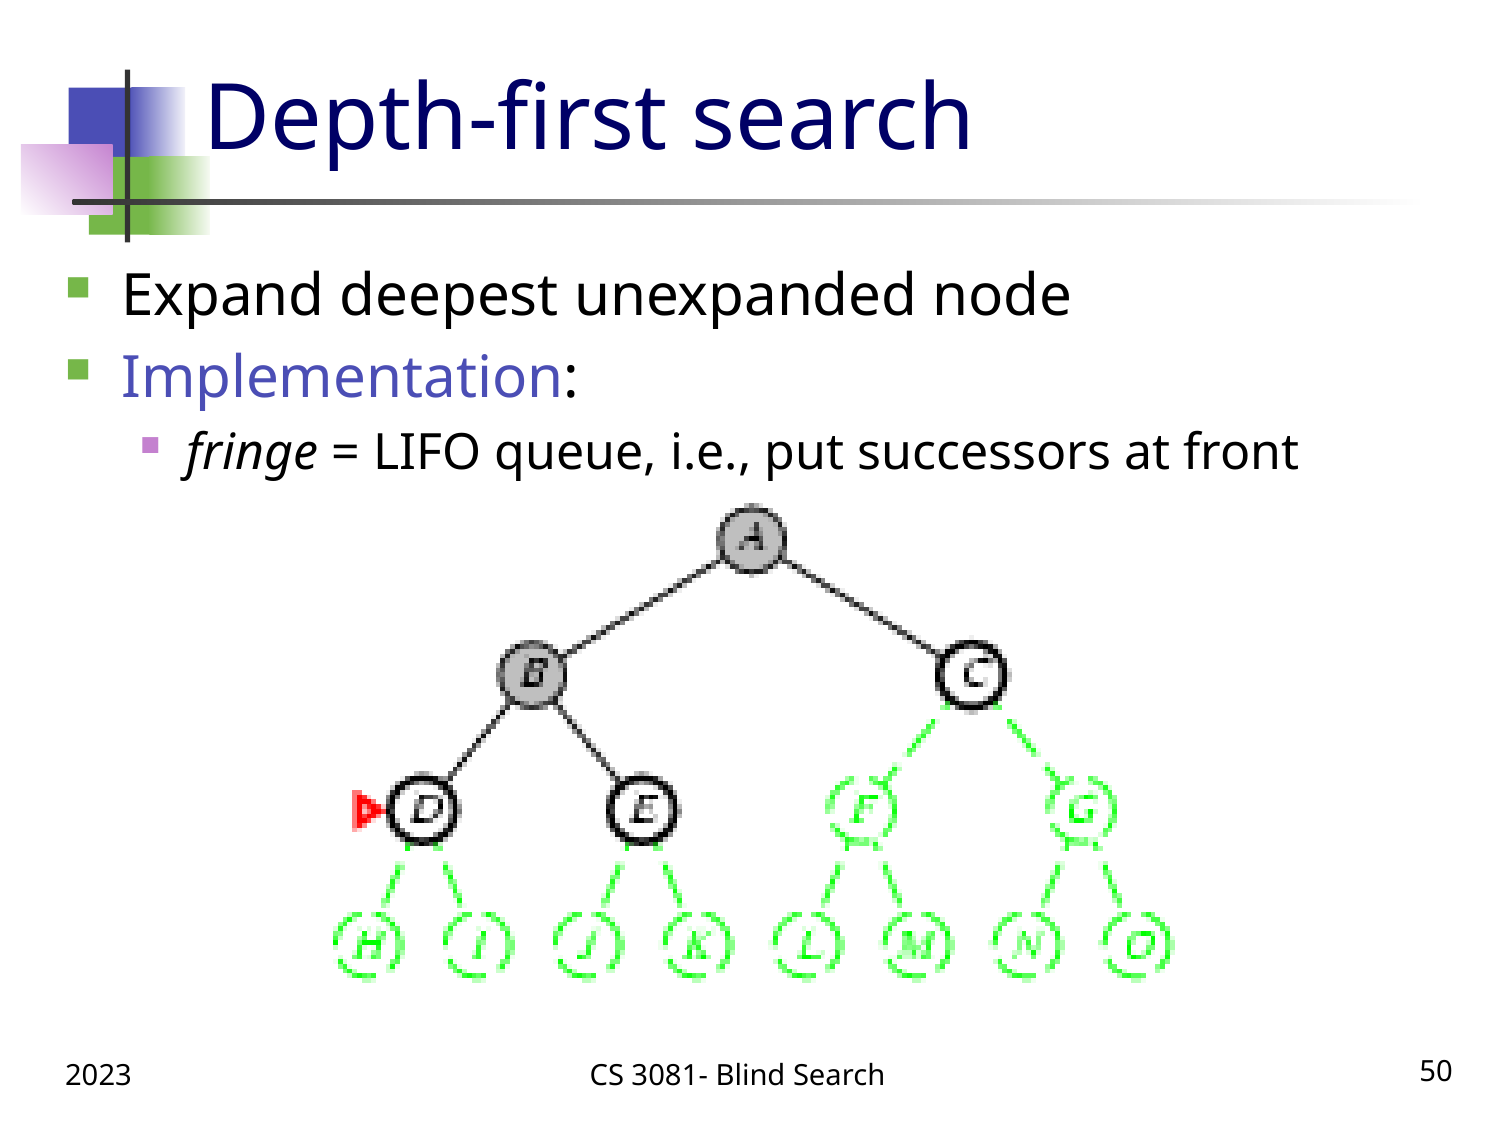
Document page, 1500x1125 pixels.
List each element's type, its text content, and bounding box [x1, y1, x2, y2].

list Expand deepest unexpanded node Implementation: fringe = LIFO queue, i.e., put successors at front [50, 249, 1469, 1006]
slide_number 50 [1155, 1024, 1468, 1100]
picture [324, 499, 1175, 988]
slide_number 2023 [50, 1024, 363, 1100]
footer CS 3081- Blind Search [500, 1024, 975, 1100]
title Depth-first search [188, 35, 1468, 175]
